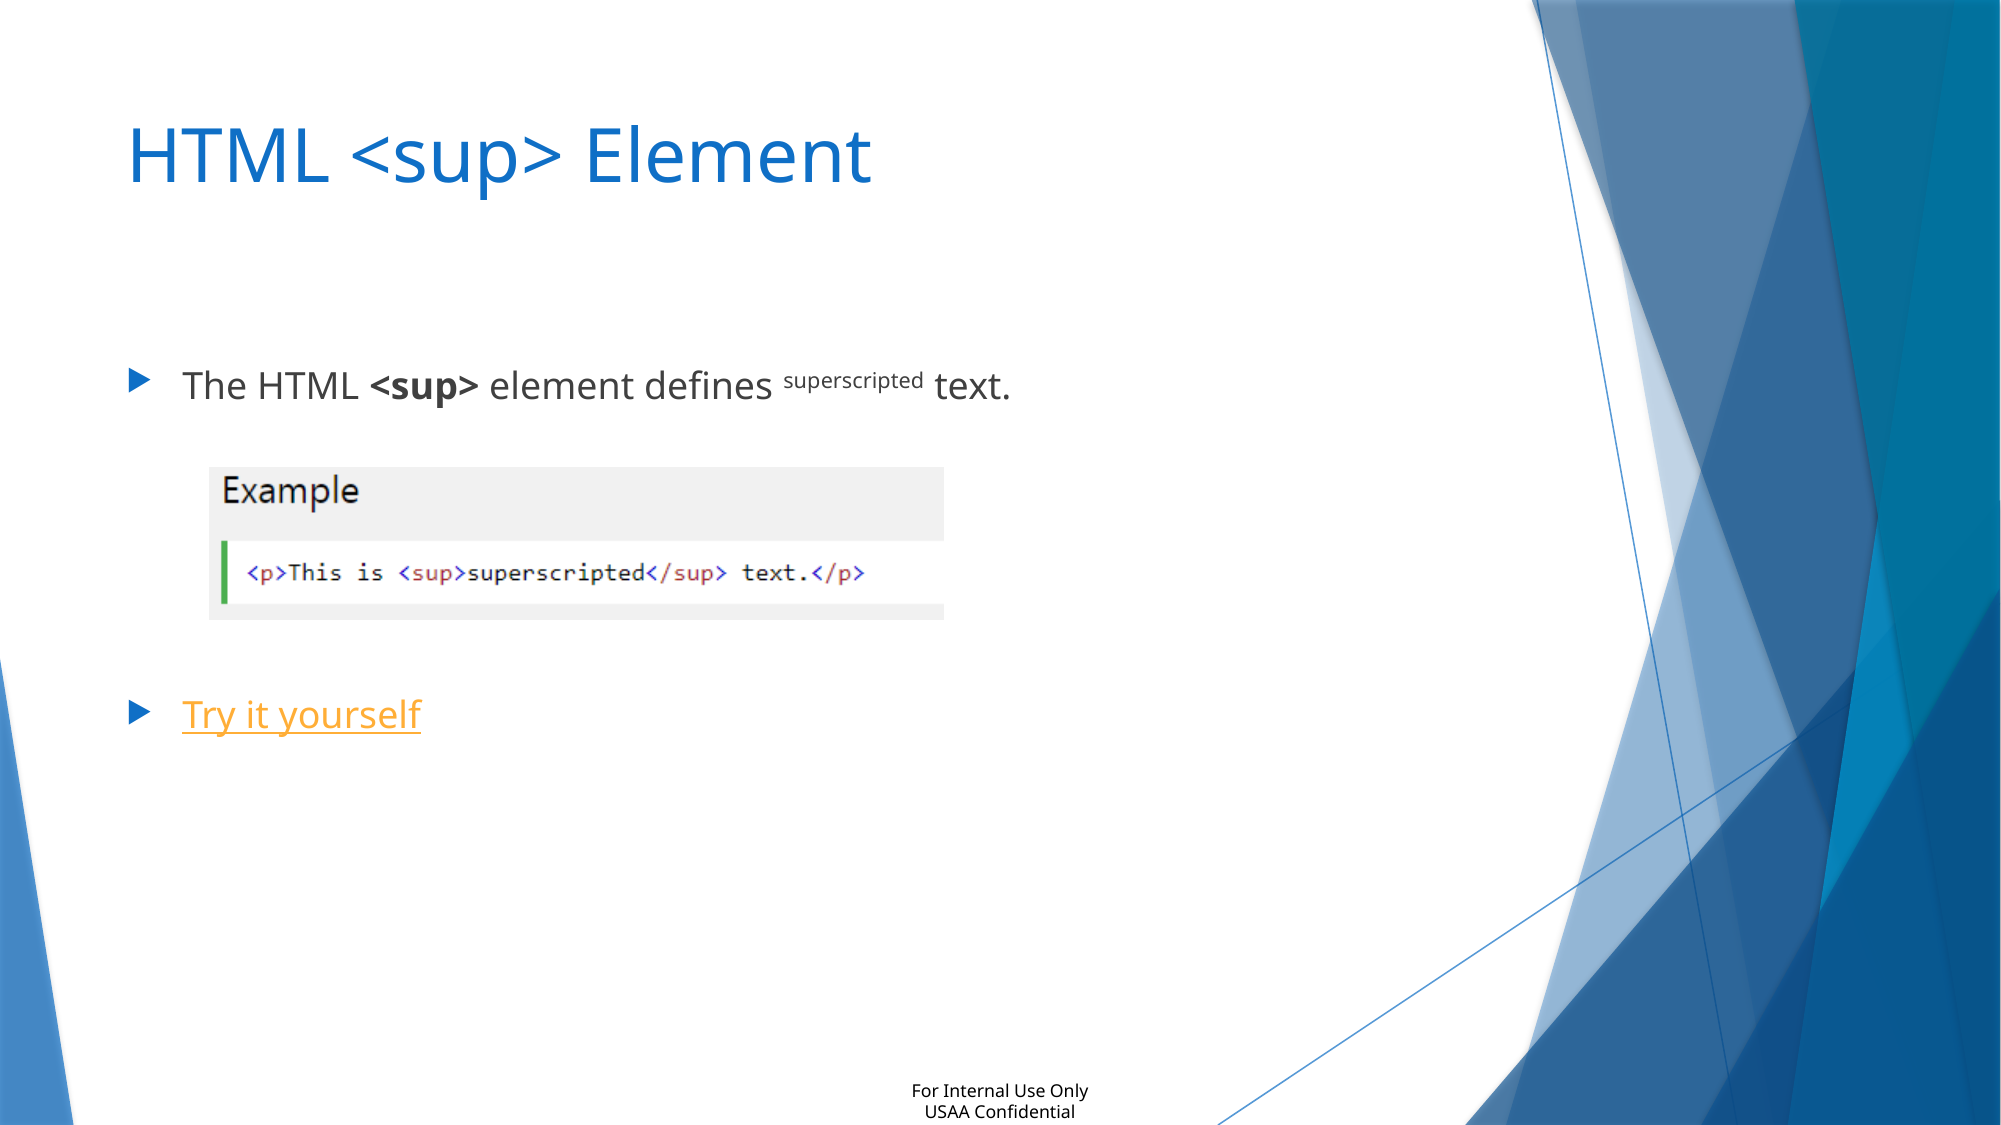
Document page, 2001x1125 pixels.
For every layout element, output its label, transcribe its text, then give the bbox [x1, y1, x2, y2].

title HTML <sup> Element [111, 99, 1522, 317]
list The HTML <sup> element defines superscripted text. Try it yourself [111, 354, 1522, 992]
picture [208, 467, 945, 620]
